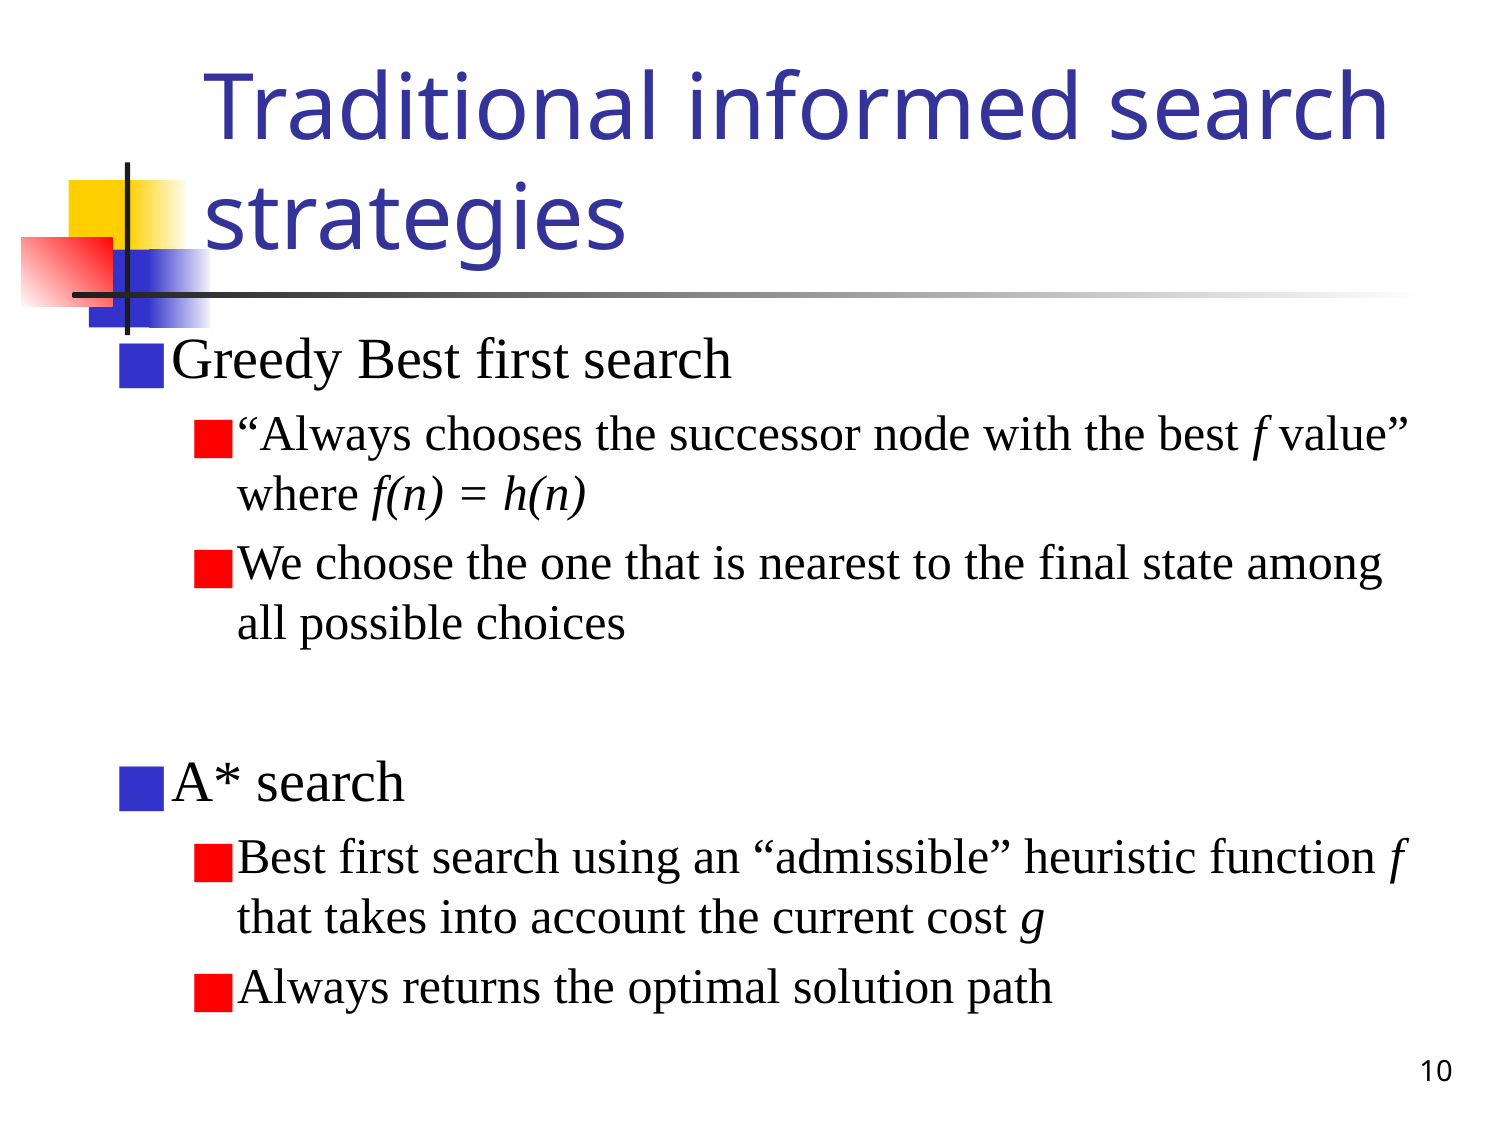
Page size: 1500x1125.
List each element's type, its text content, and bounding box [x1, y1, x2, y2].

slide_number ‹#› [1155, 1024, 1468, 1100]
title Traditional informed search strategies [188, 35, 1468, 275]
list Greedy Best first search “Always chooses the successor node with the best f value” where f(n) = h(n) We choose the one that is nearest to the final state among all possible choices A* search Best first search using an “admissible” heuristic function f that takes into account the current cost g Always returns the optimal solution path [99, 312, 1438, 1088]
